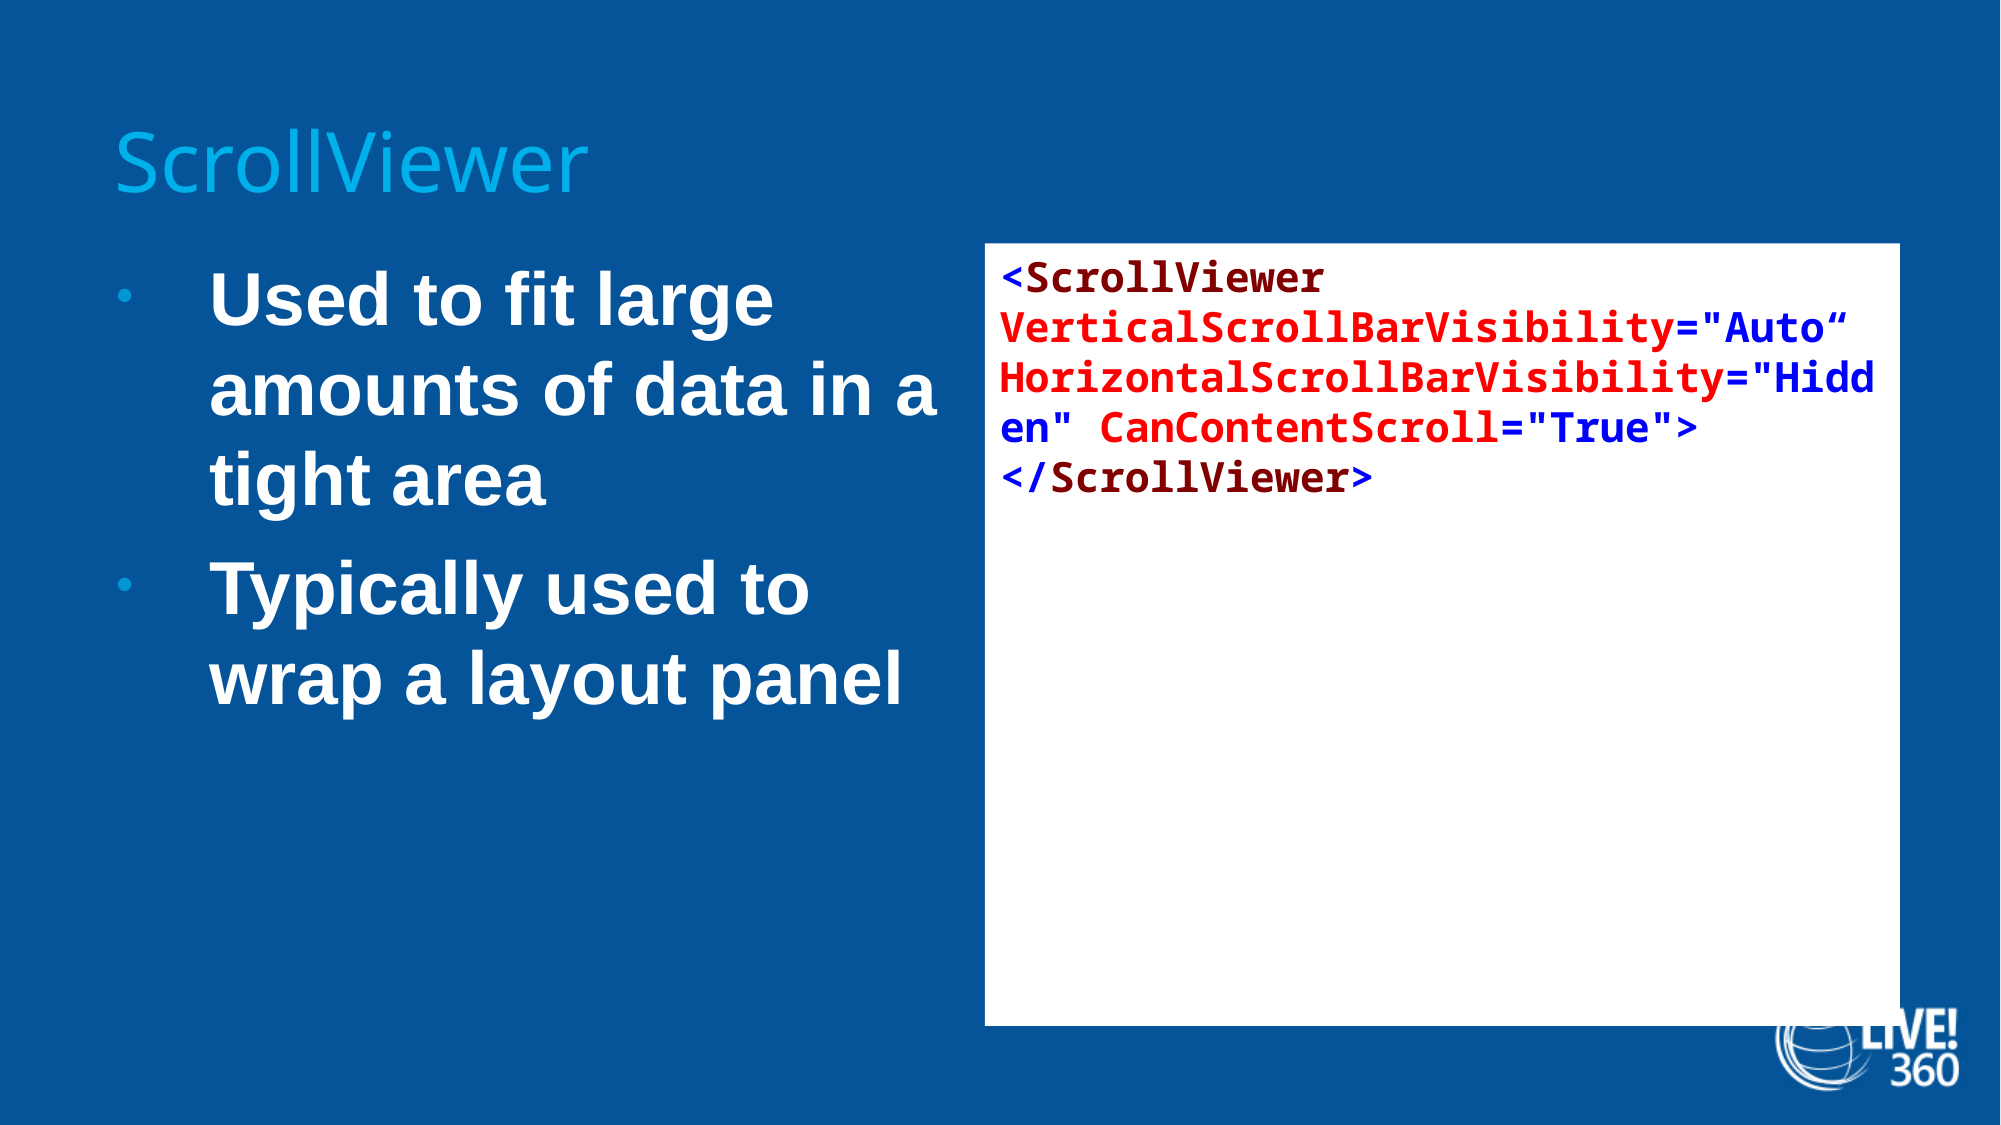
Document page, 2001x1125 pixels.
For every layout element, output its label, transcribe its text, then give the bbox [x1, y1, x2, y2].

list Used to fit large amounts of data in a tight area Typically used to wrap a layout panel [99, 243, 984, 1026]
title ScrollViewer [99, 21, 1900, 217]
picture [0, 0, 2001, 1125]
list <ScrollViewer VerticalScrollBarVisibility="Auto“ HorizontalScrollBarVisibility="Hidden" CanContentScroll="True"> </ScrollViewer> [984, 243, 1900, 1026]
